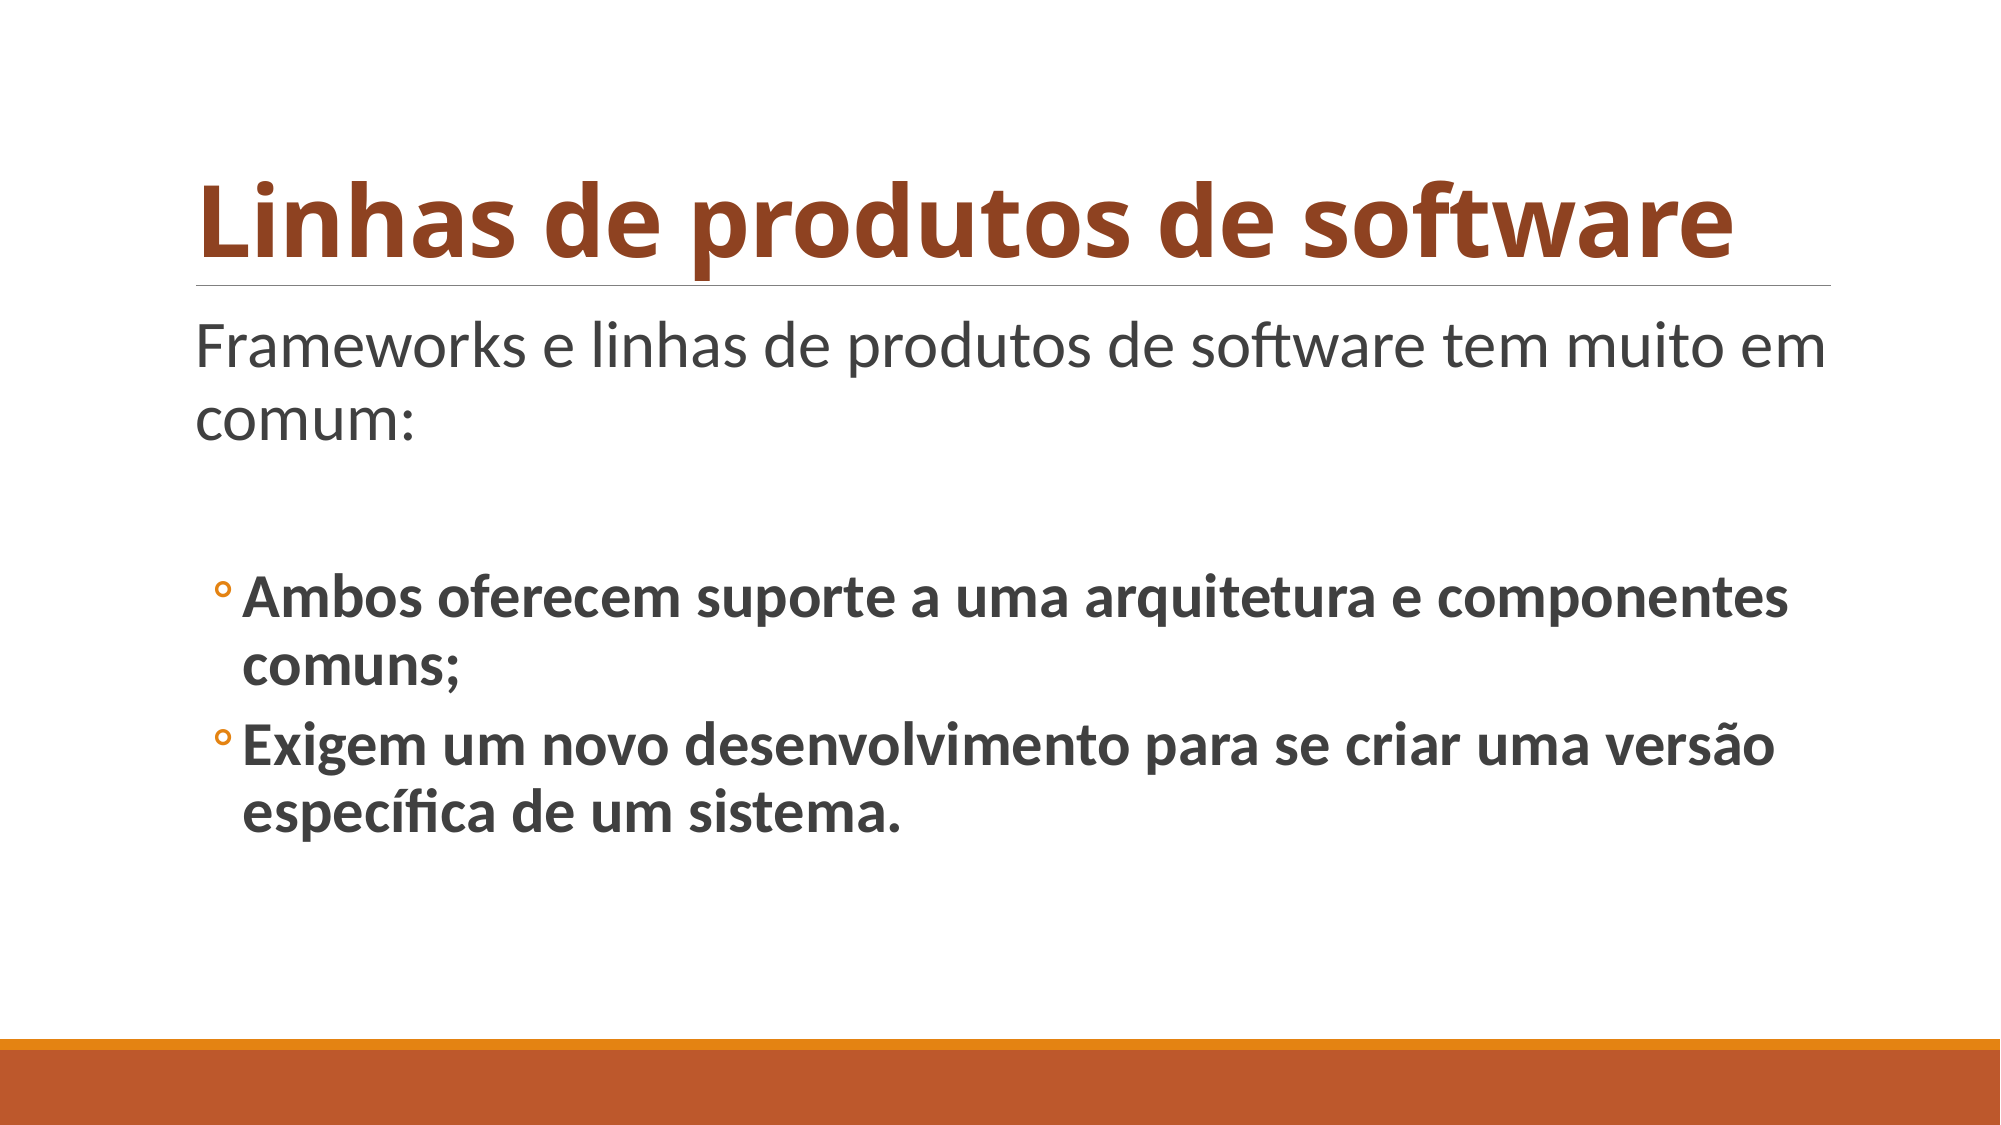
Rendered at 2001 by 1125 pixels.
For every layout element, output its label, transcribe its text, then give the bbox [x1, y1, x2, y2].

title Linhas de produtos de software [180, 47, 1830, 285]
list Frameworks e linhas de produtos de software tem muito em comum: Ambos oferecem suporte a uma arquitetura e componentes comuns; Exigem um novo desenvolvimento para se criar uma versão específica de um sistema. [180, 302, 1830, 963]
